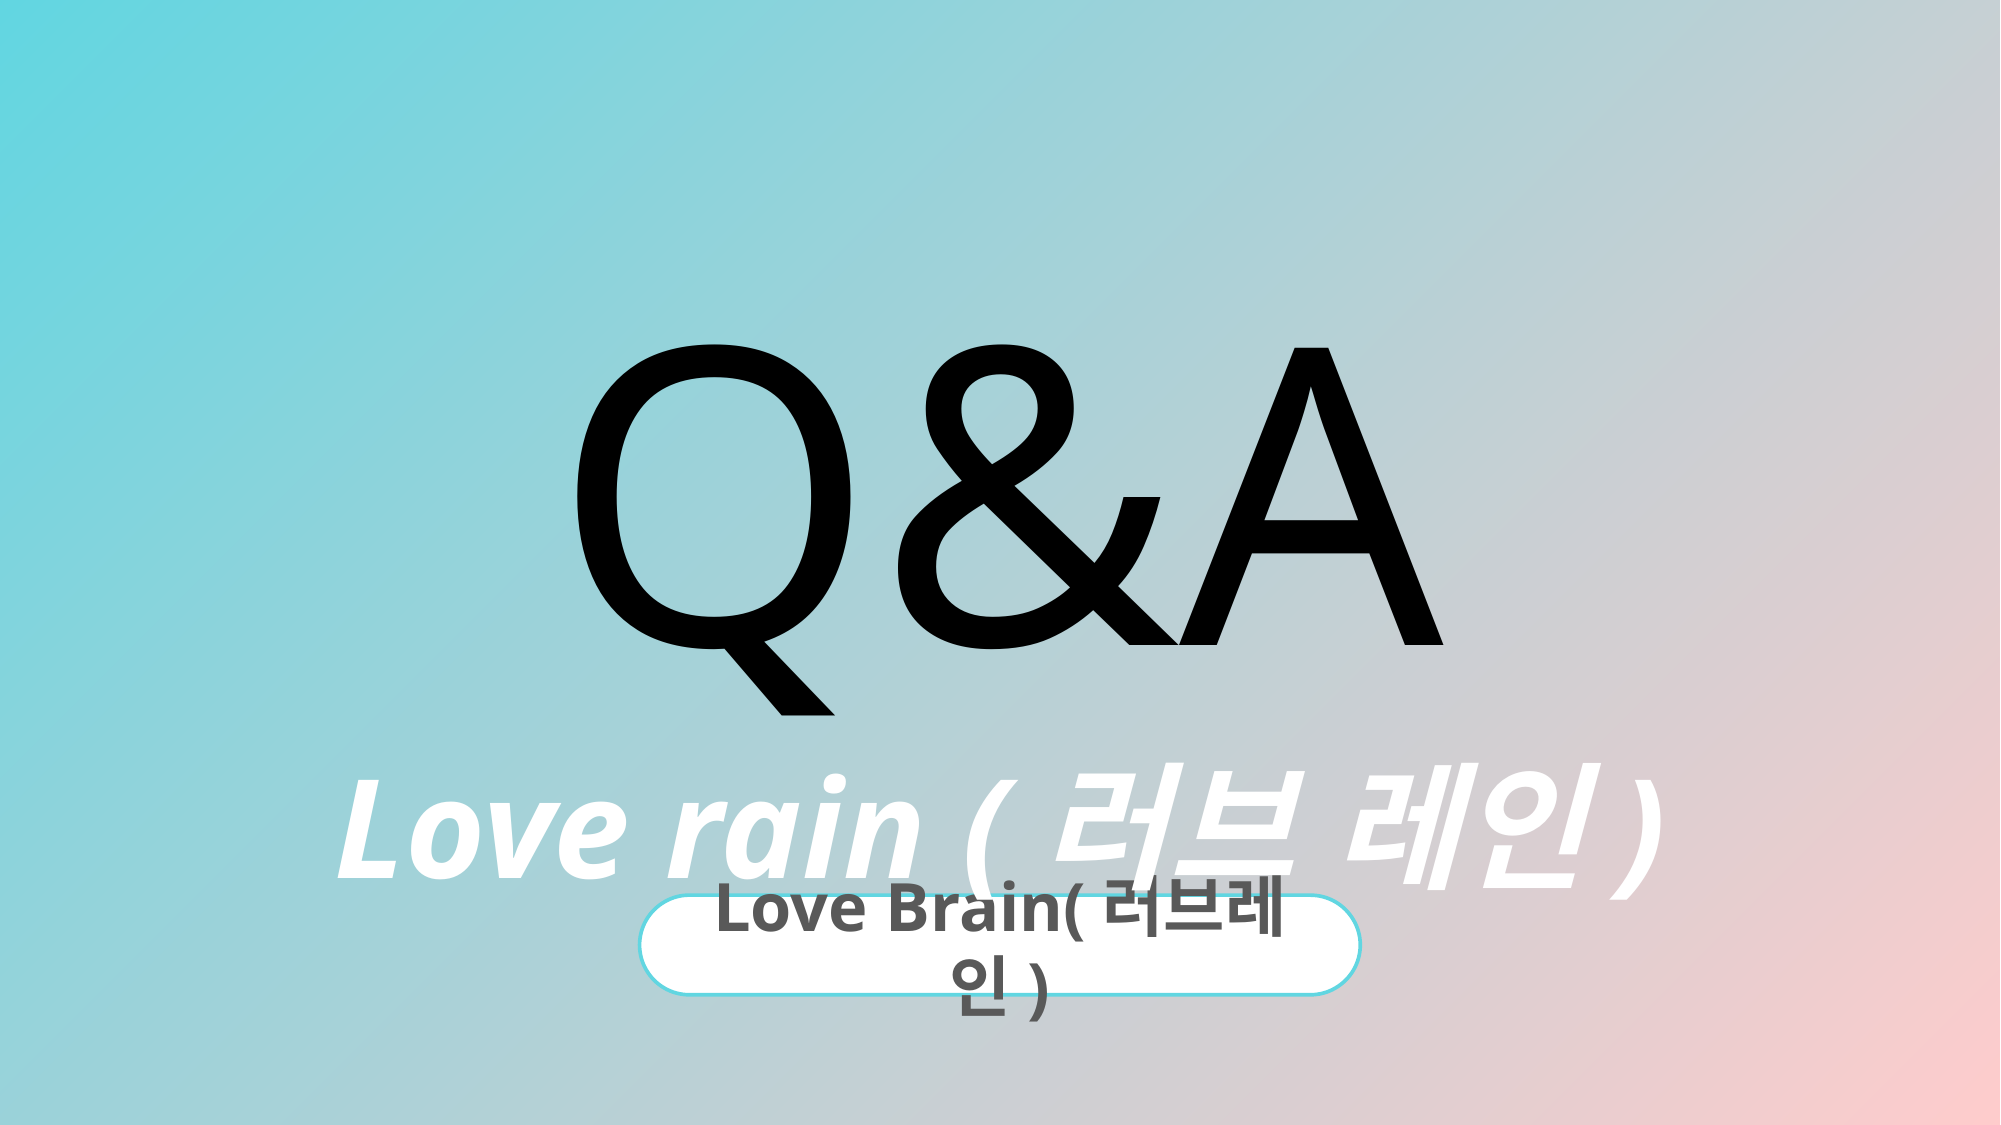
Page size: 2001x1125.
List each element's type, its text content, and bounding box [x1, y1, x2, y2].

text_box Love Brain(러브레인) [638, 913, 1362, 996]
text_box Q&A [386, 223, 1612, 736]
text_box Love rain (러브 레인) [197, 650, 1803, 913]
